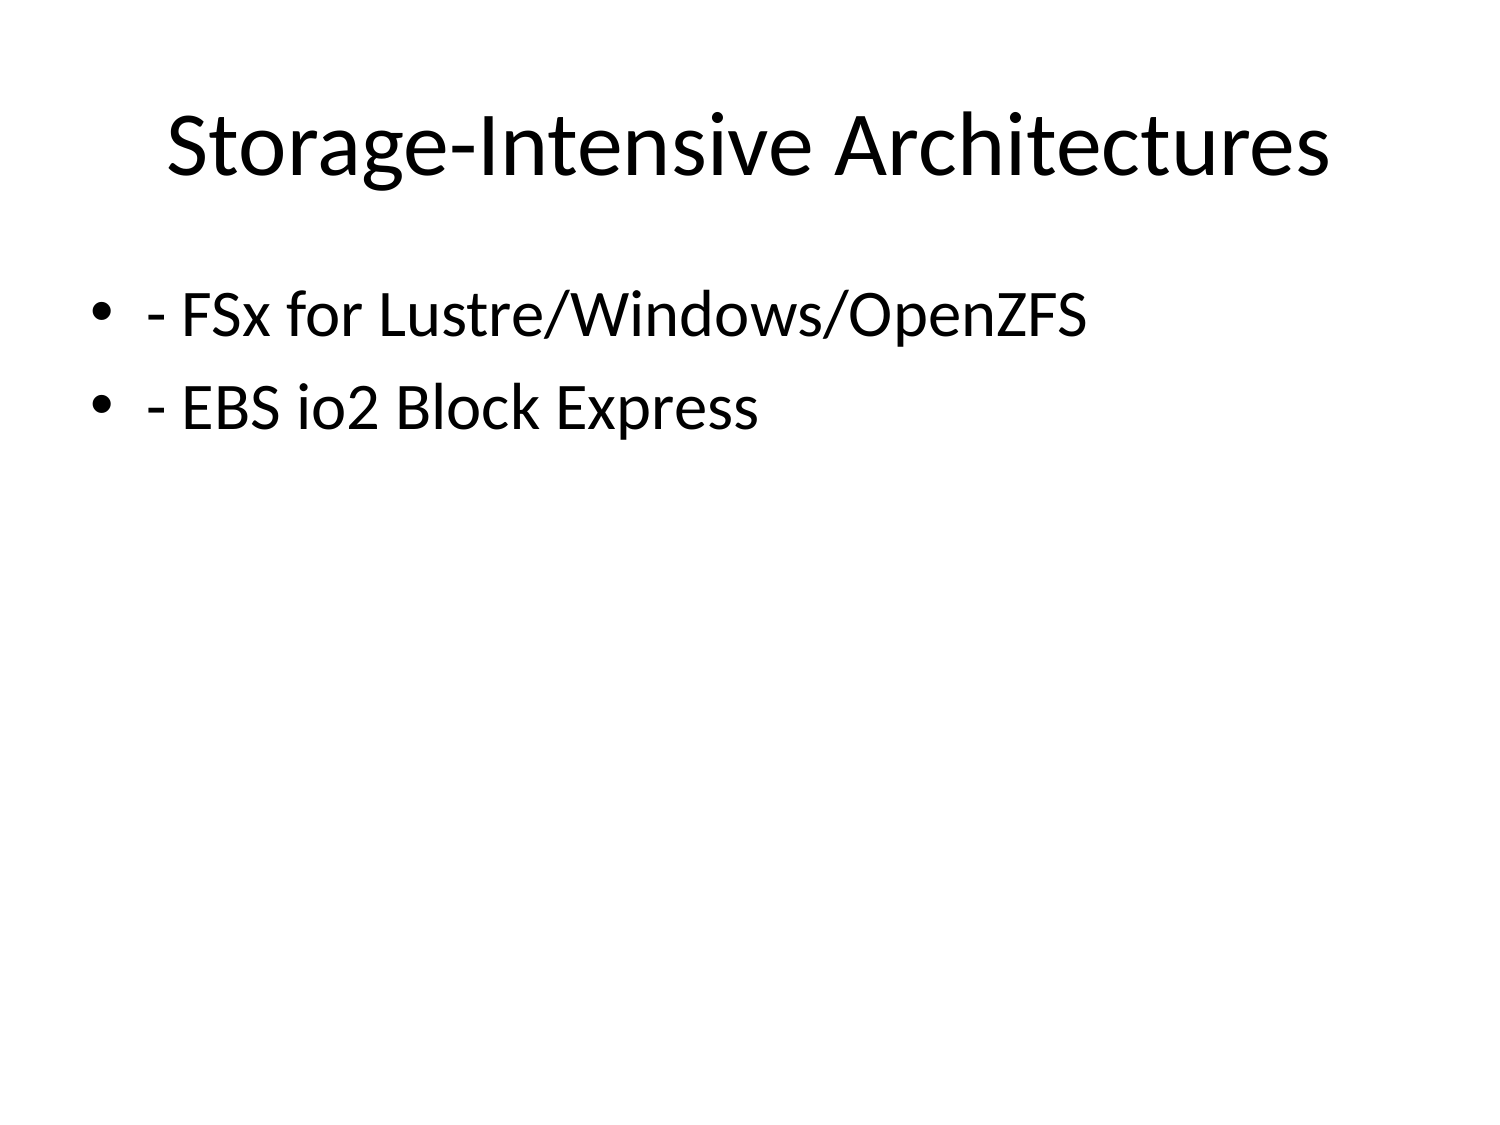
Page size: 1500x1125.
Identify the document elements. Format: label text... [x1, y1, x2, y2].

list - FSx for Lustre/Windows/OpenZFS - EBS io2 Block Express [75, 262, 1425, 1005]
title Storage-Intensive Architectures [75, 45, 1425, 233]
